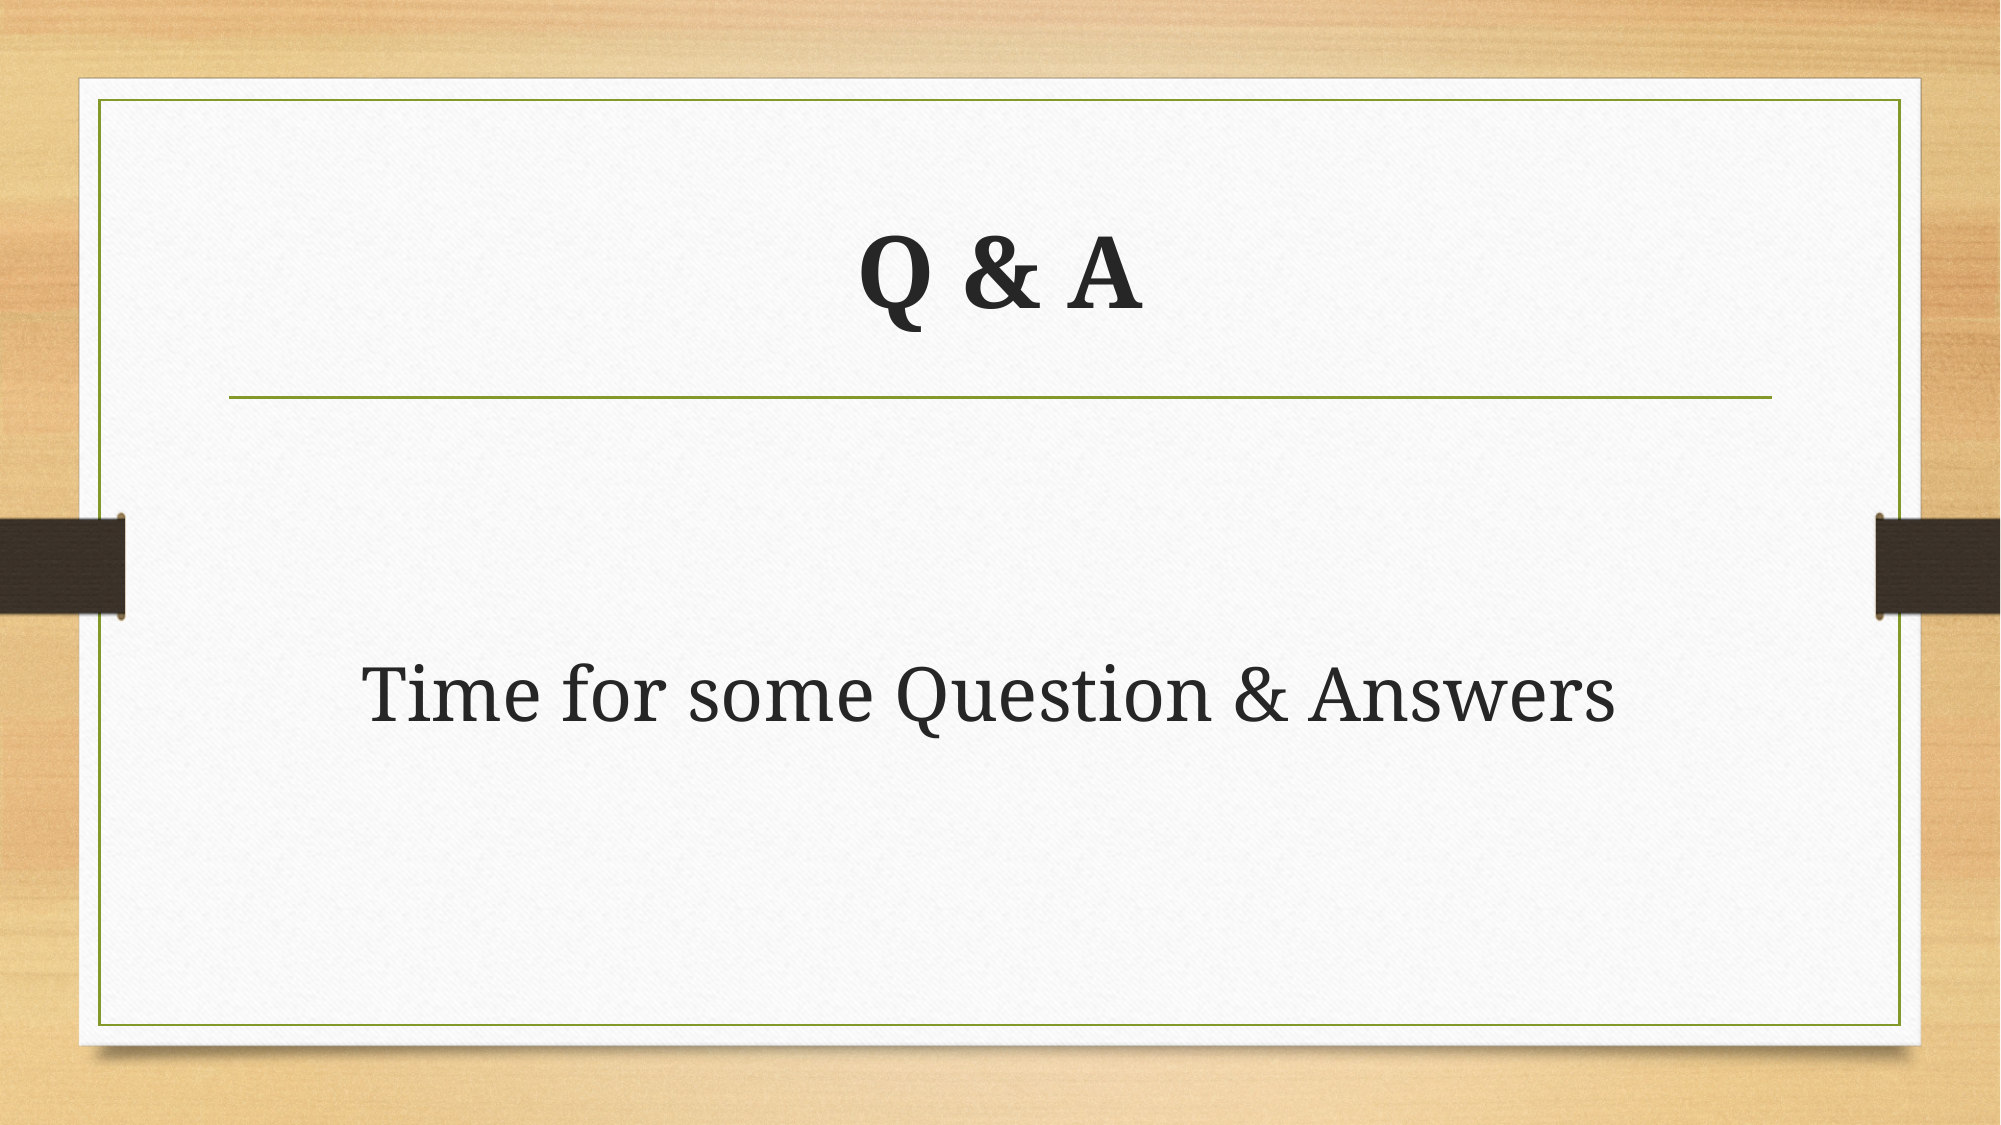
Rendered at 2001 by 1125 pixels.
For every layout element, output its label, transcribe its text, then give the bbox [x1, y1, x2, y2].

title Q & A [212, 161, 1788, 375]
list Time for some Question & Answers [212, 419, 1788, 964]
picture [0, 0, 2001, 1125]
